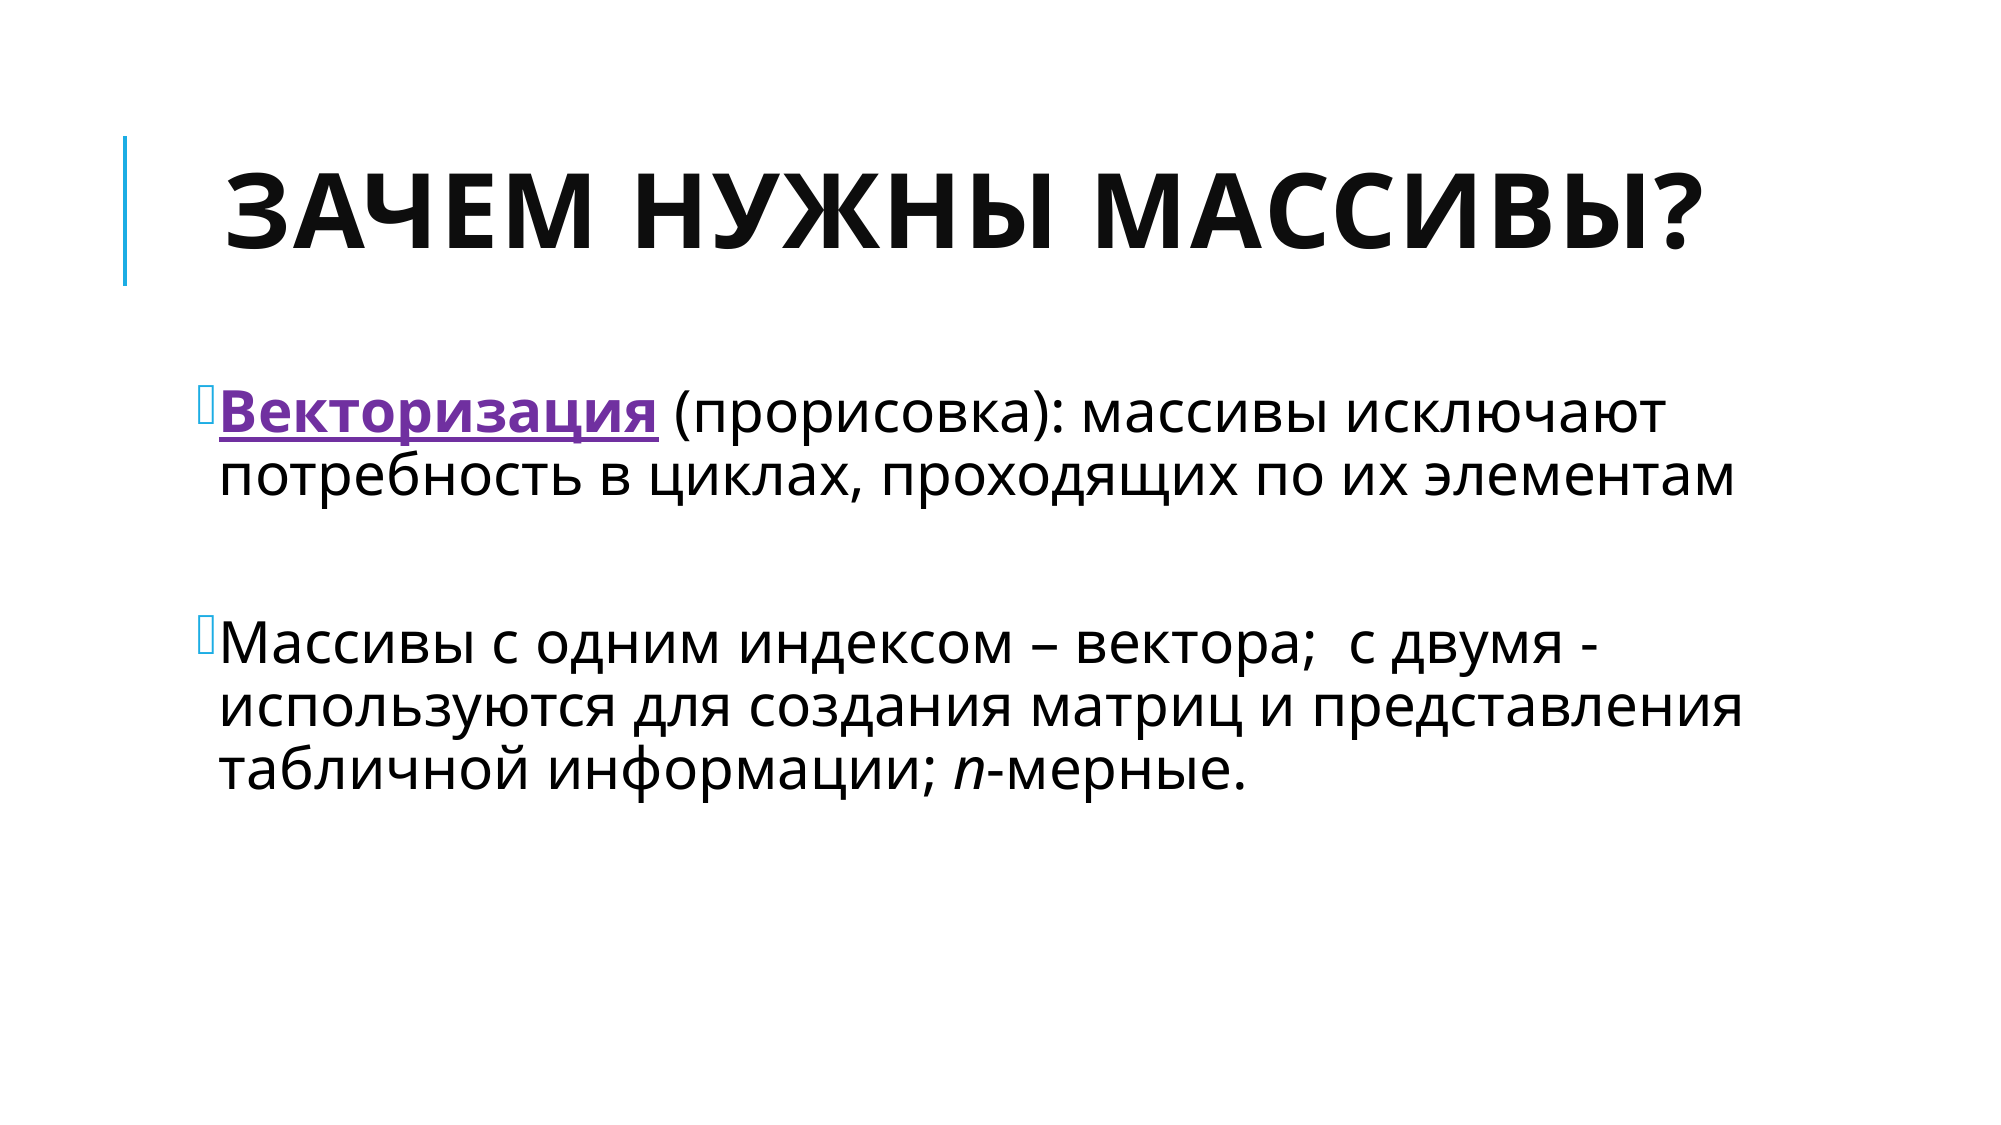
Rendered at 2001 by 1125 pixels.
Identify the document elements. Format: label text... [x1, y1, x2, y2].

title Зачем нужны массивы? [168, 96, 1763, 342]
list Векторизация (прорисовка): массивы исключают потребность в циклах, проходящих по их элементам Массивы с одним индексом – вектора; с двумя - используются для создания матриц и представления табличной информации; n-мерные. [168, 375, 1763, 833]
